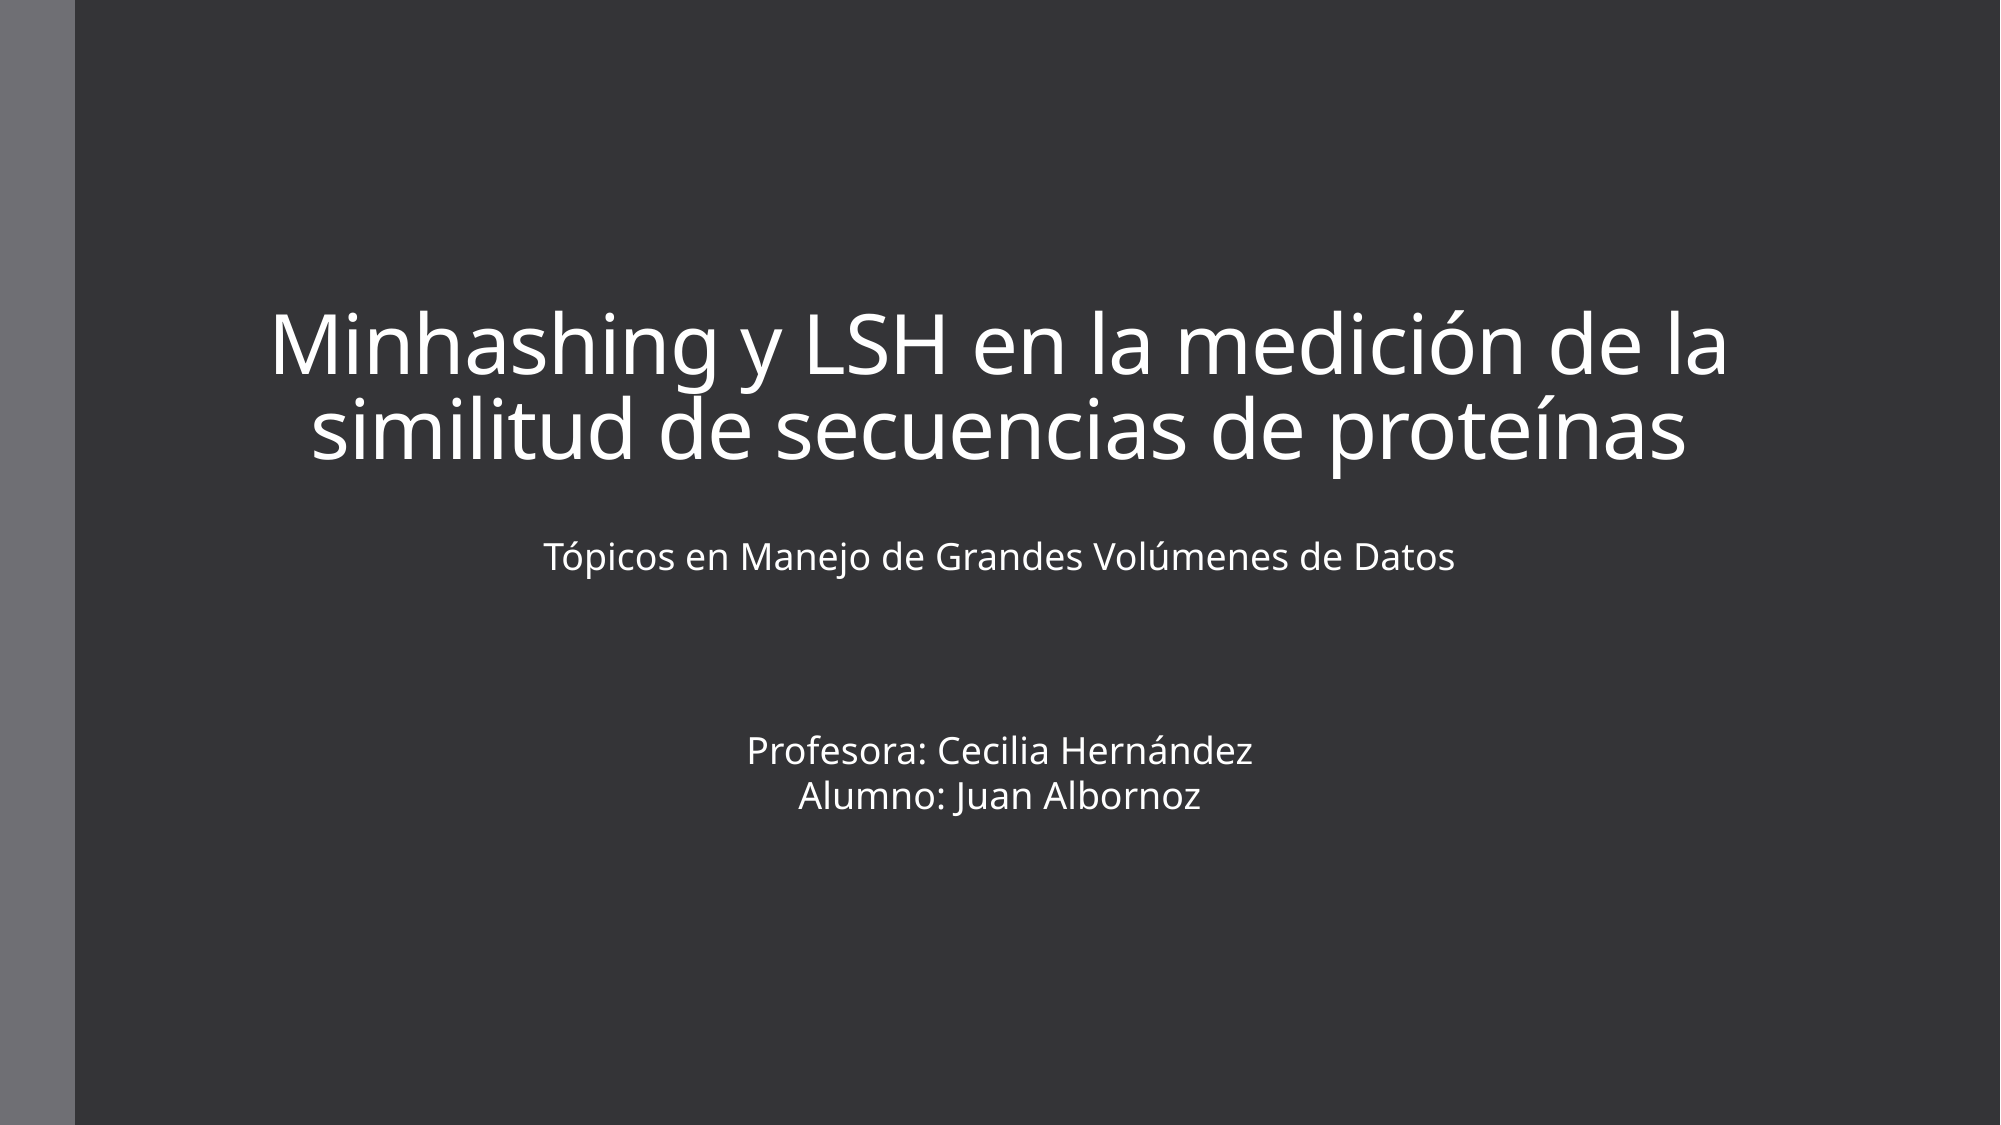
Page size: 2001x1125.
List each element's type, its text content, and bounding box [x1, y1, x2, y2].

title Minhashing y LSH en la medición de la similitud de secuencias de proteínas [249, 241, 1750, 485]
text_box Tópicos en Manejo de Grandes Volúmenes de Datos [528, 525, 1472, 631]
text_box Profesora: Cecilia Hernández Alumno: Juan Albornoz [731, 719, 1269, 870]
